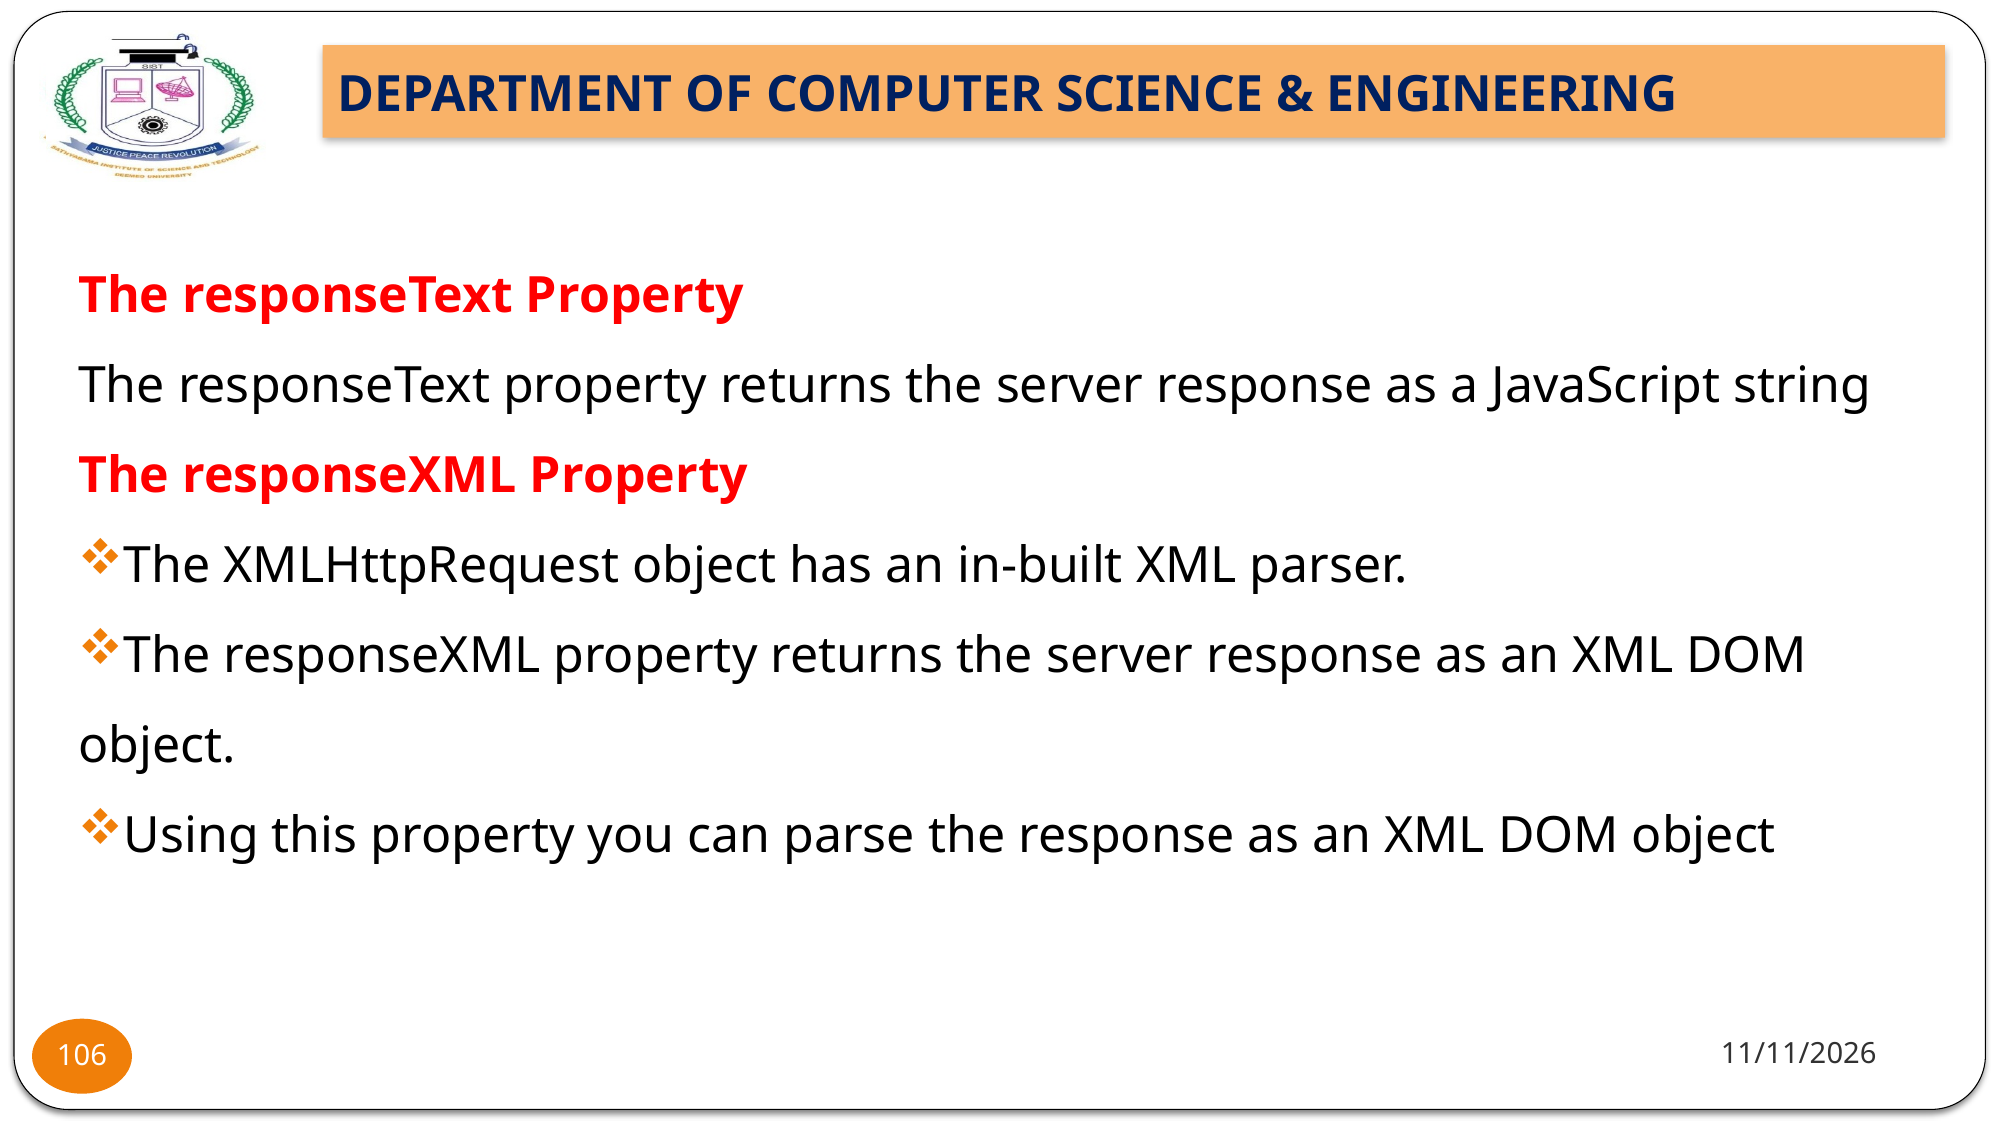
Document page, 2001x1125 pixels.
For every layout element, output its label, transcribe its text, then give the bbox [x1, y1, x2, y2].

picture [39, 30, 266, 182]
slide_number 106 [32, 1018, 132, 1094]
text_box The responseText Property The responseText property returns the server response as a JavaScript string The responseXML Property The XMLHttpRequest object has an in-built XML parser. The responseXML property returns the server response as an XML DOM object. Using this property you can parse the response as an XML DOM object [78, 222, 1938, 941]
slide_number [1350, 1015, 1892, 1094]
